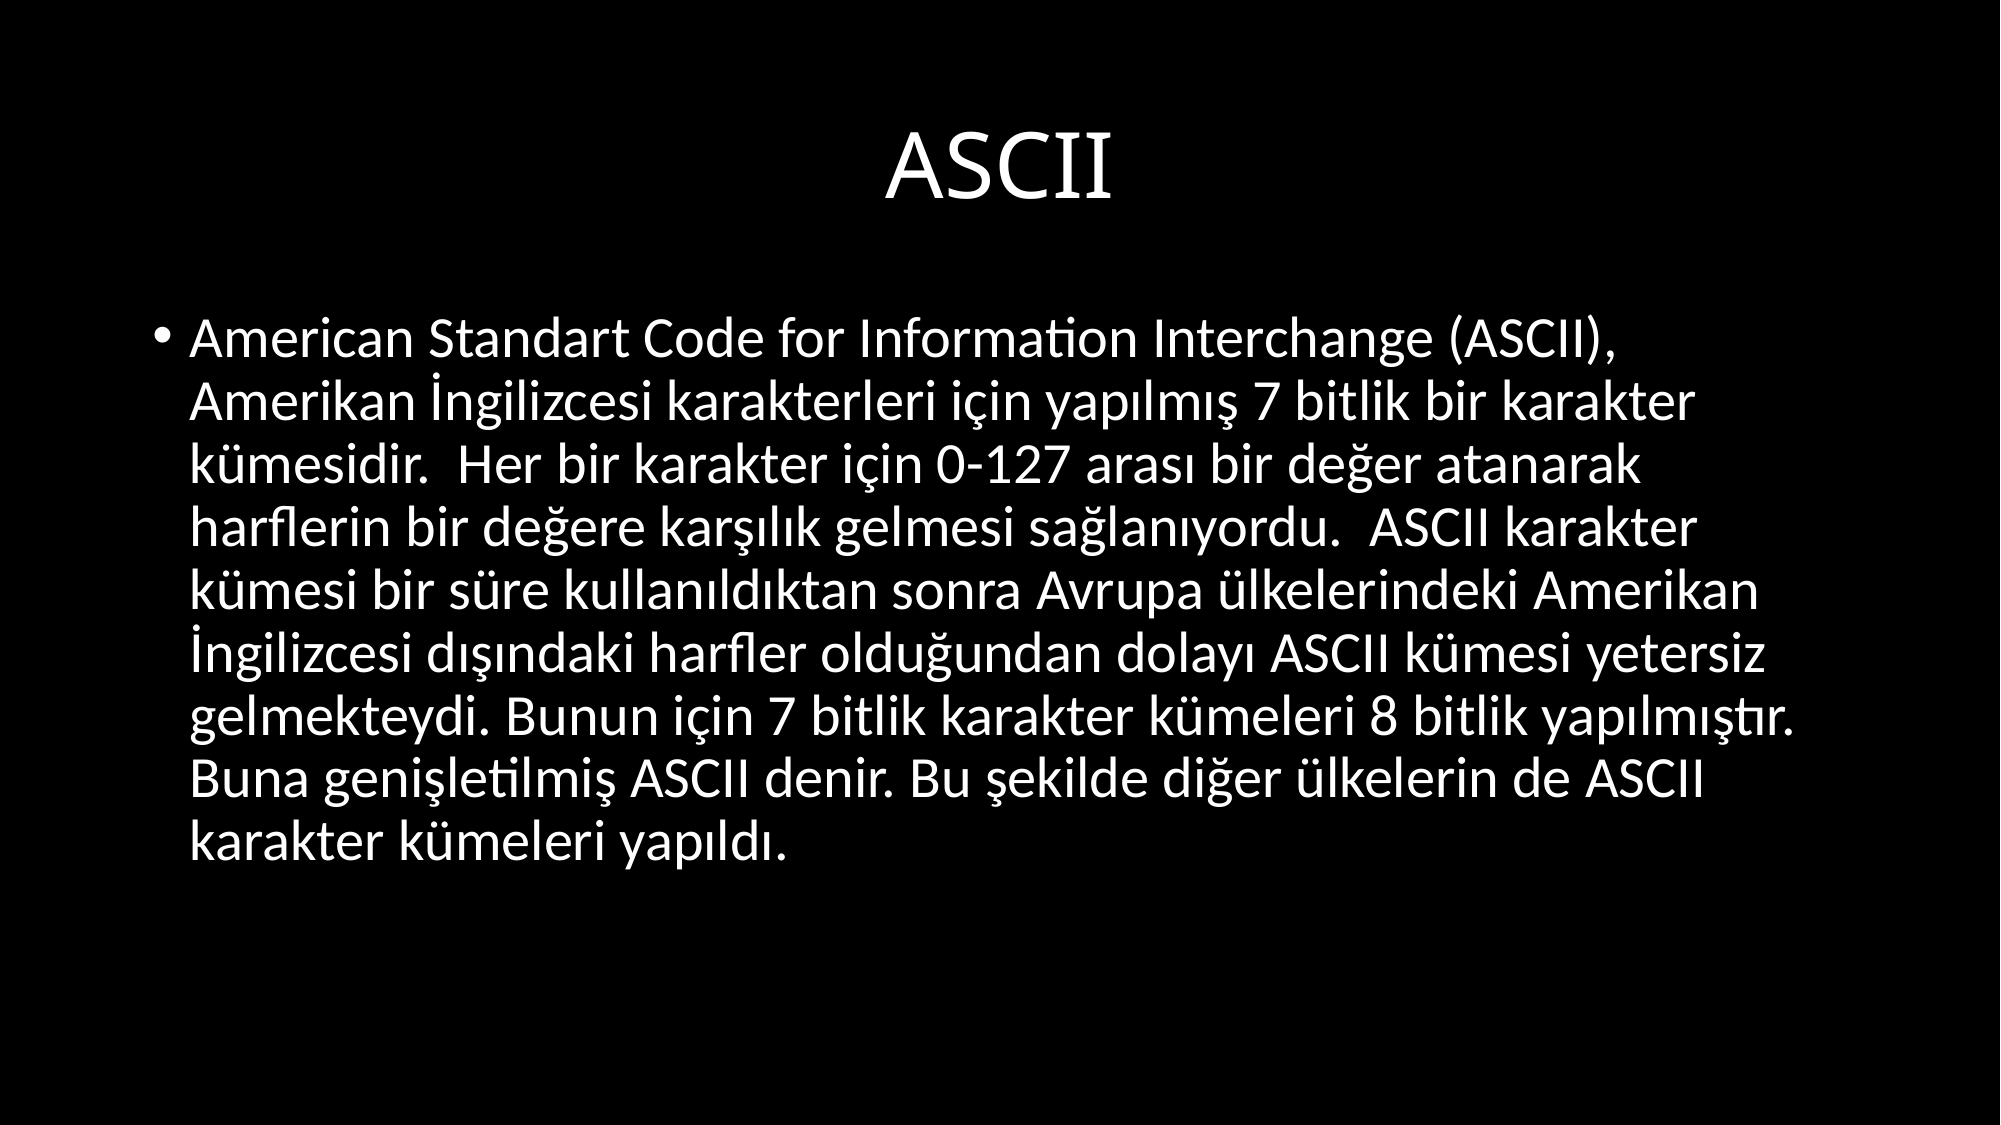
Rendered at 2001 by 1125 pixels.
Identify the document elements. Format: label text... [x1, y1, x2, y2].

title ASCII [137, 59, 1863, 278]
list American Standart Code for Information Interchange (ASCII), Amerikan İngilizcesi karakterleri için yapılmış 7 bitlik bir karakter kümesidir. Her bir karakter için 0-127 arası bir değer atanarak harflerin bir değere karşılık gelmesi sağlanıyordu. ASCII karakter kümesi bir süre kullanıldıktan sonra Avrupa ülkelerindeki Amerikan İngilizcesi dışındaki harfler olduğundan dolayı ASCII kümesi yetersiz gelmekteydi. Bunun için 7 bitlik karakter kümeleri 8 bitlik yapılmıştır. Buna genişletilmiş ASCII denir. Bu şekilde diğer ülkelerin de ASCII karakter kümeleri yapıldı. [137, 299, 1863, 1014]
